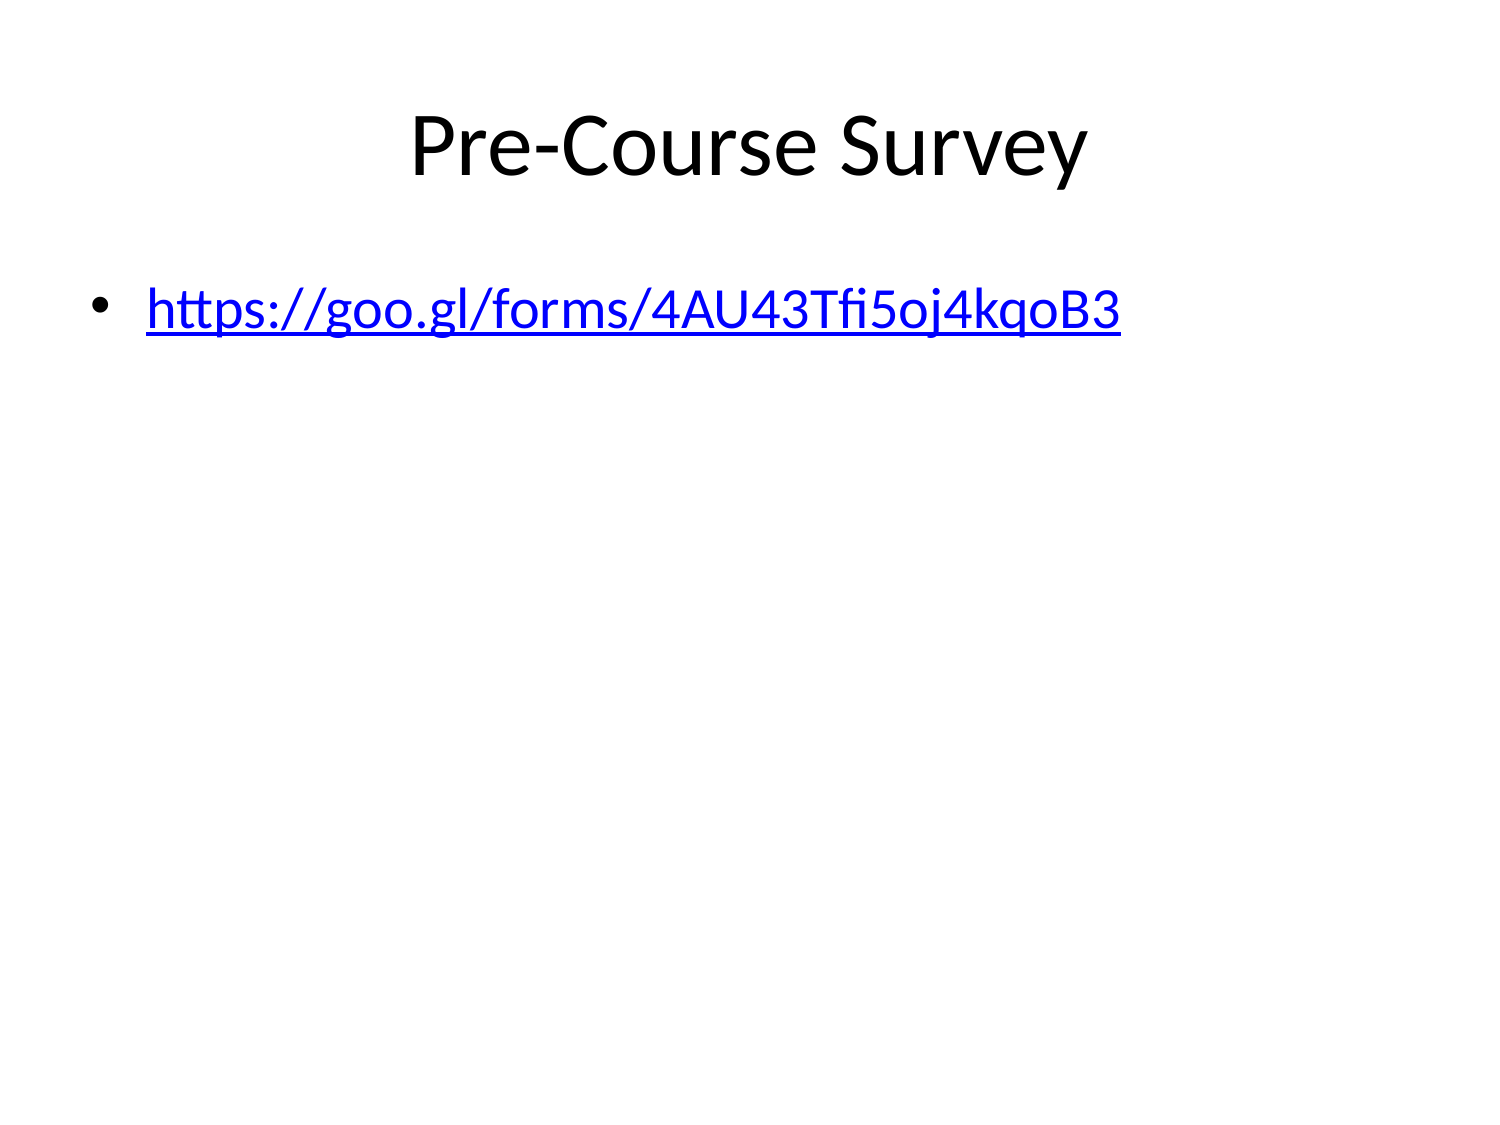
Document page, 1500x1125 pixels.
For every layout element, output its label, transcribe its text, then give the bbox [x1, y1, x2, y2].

list https://goo.gl/forms/4AU43Tfi5oj4kqoB3 [75, 262, 1425, 1005]
title Pre-Course Survey [75, 45, 1425, 233]
